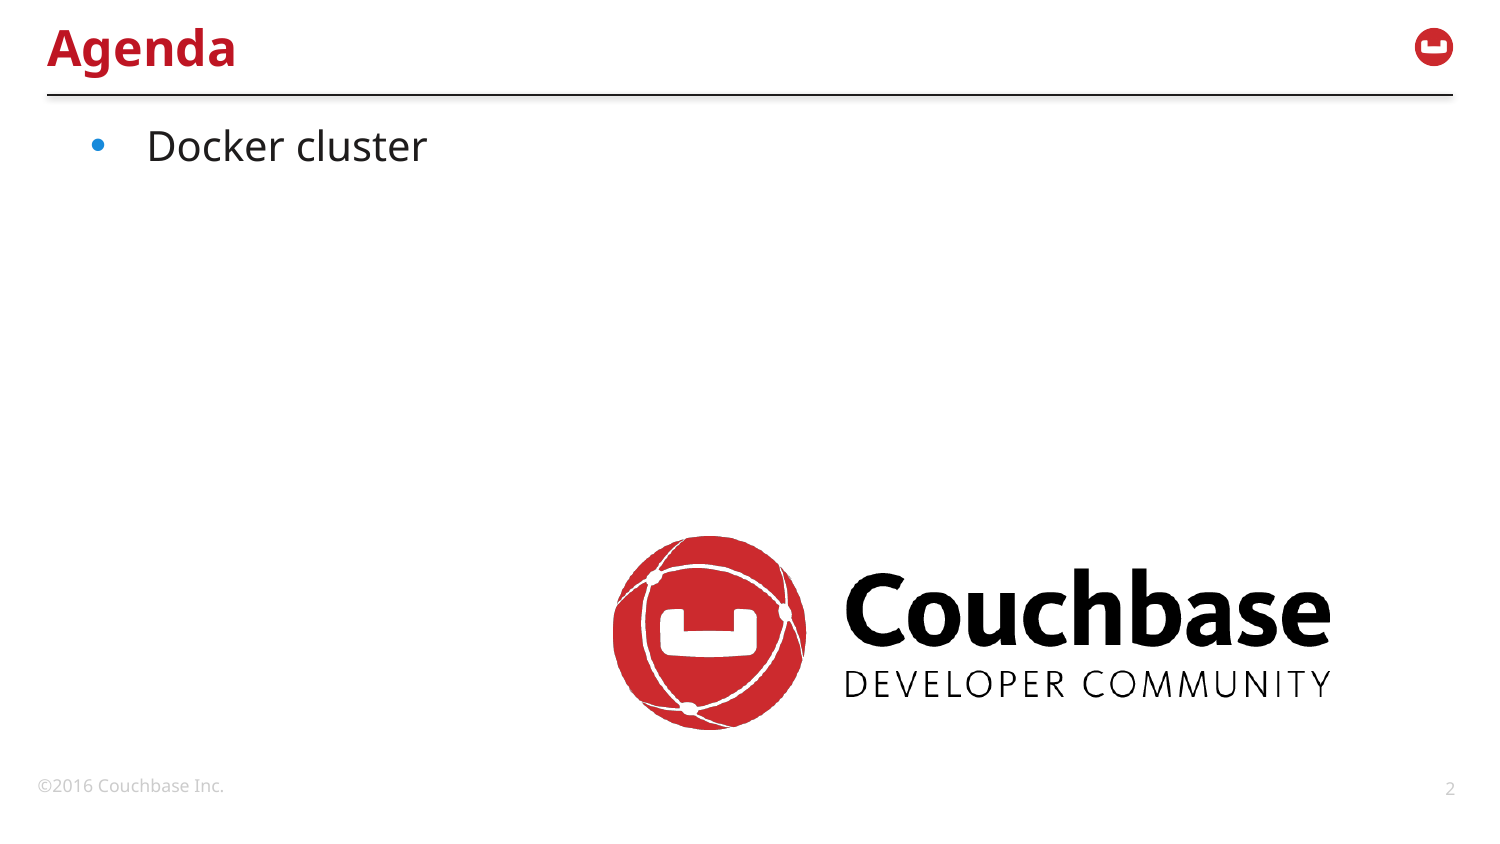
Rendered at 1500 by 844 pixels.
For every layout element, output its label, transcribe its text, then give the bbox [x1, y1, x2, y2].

list Docker cluster [75, 112, 1389, 670]
picture [583, 516, 1358, 749]
picture [1414, 27, 1454, 67]
title Agenda [32, 7, 1345, 96]
